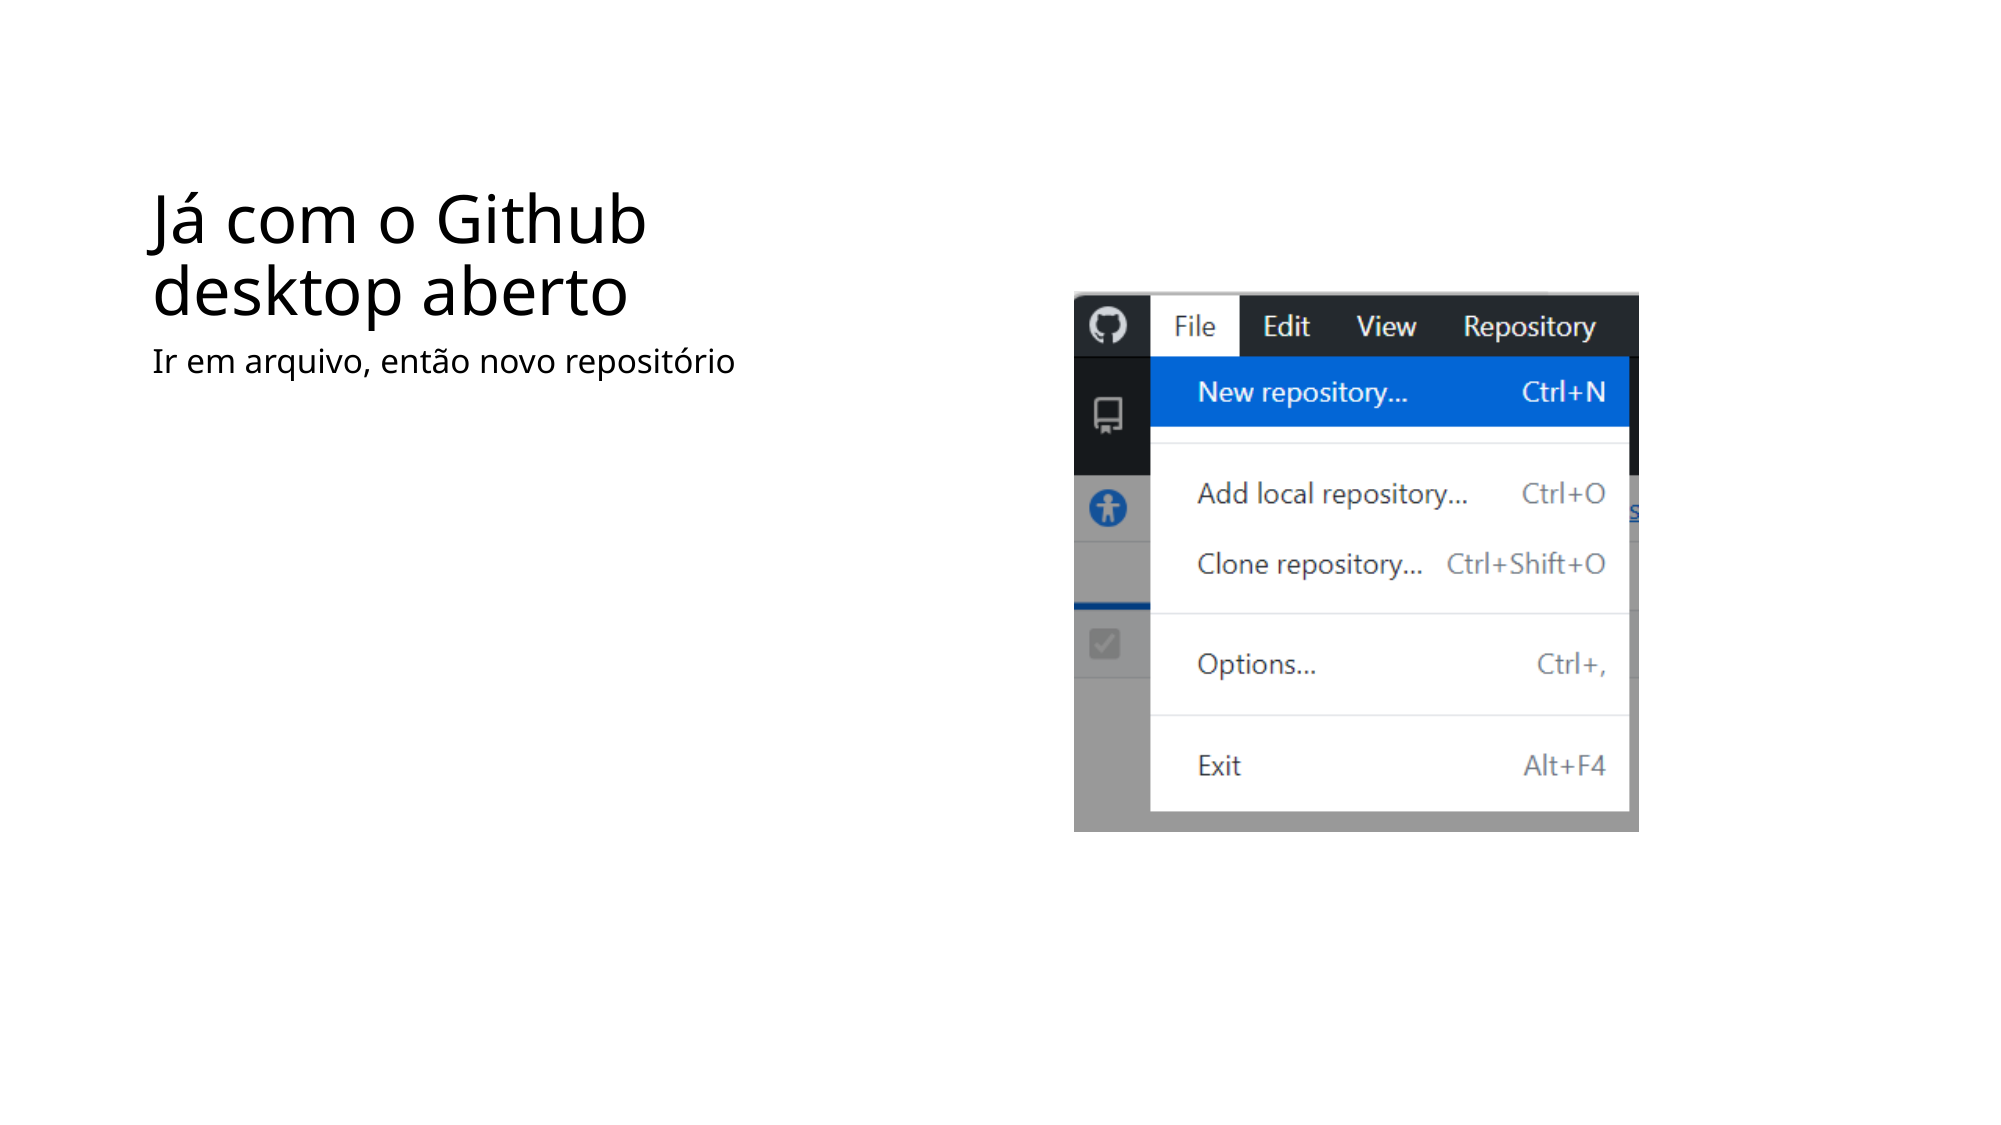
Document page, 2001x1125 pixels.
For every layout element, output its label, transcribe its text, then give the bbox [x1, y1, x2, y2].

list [1073, 290, 1640, 833]
title Já com o Github desktop aberto [137, 75, 783, 337]
list Ir em arquivo, então novo repositório [137, 337, 783, 963]
